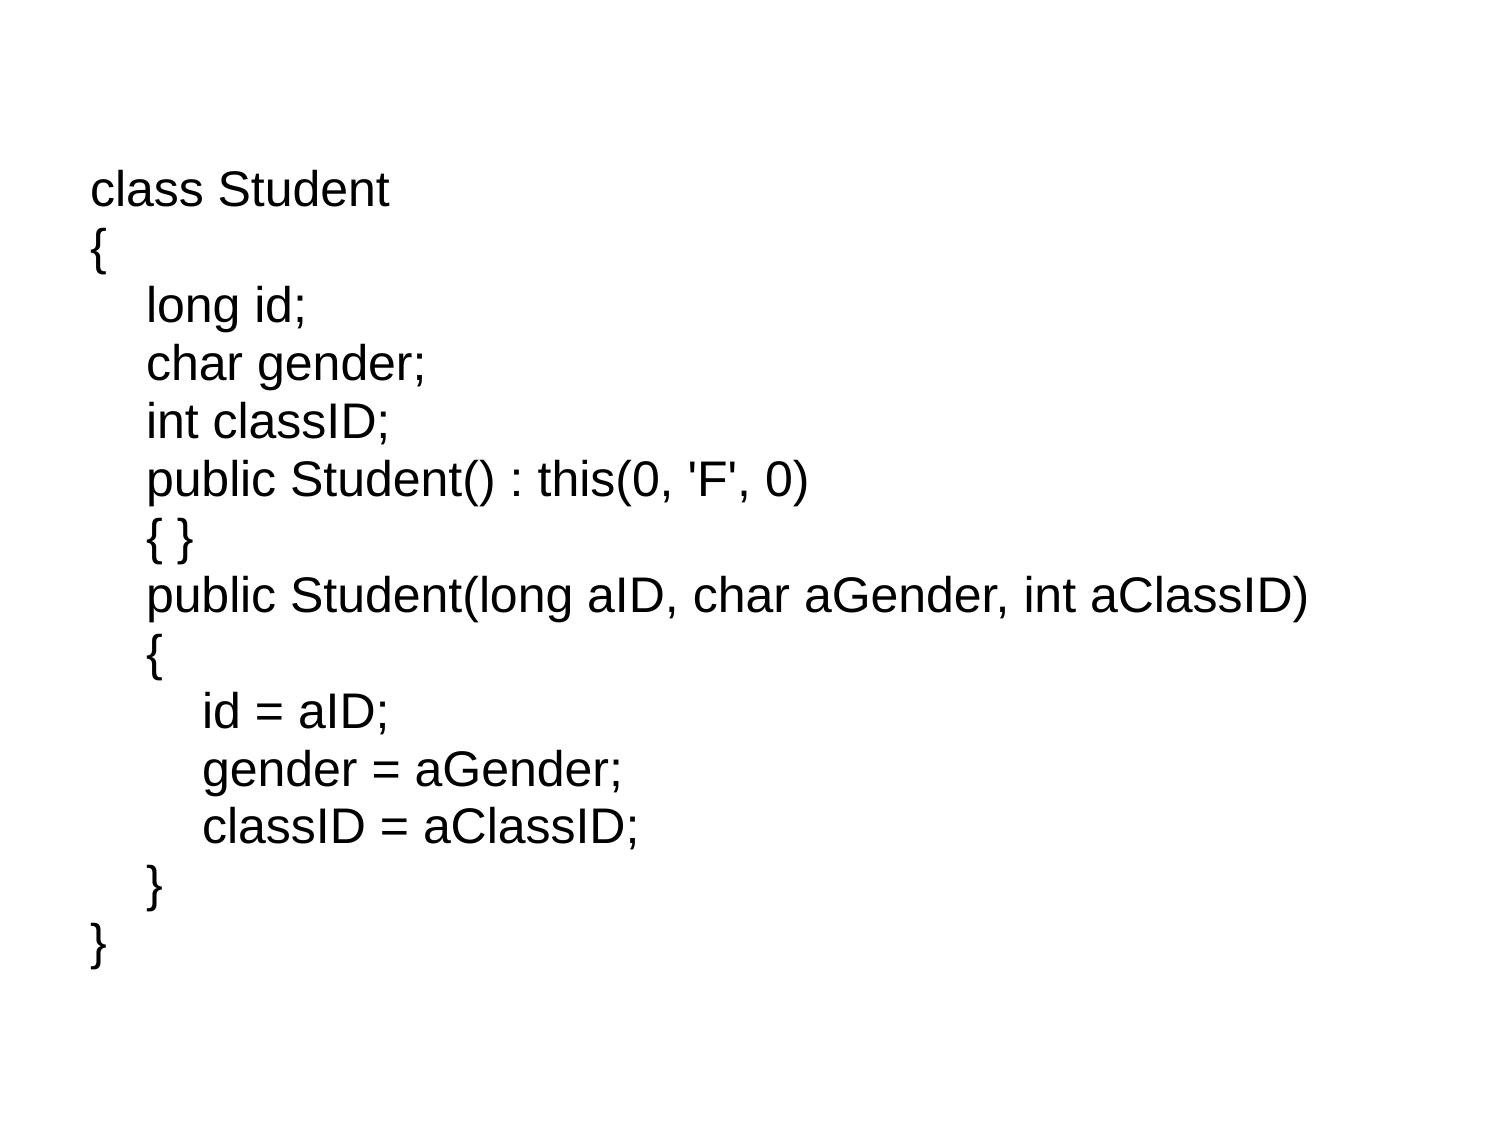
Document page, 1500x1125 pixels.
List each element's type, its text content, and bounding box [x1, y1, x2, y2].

list class Student { long id; char gender; int classID; public Student() : this(0, 'F', 0) { } public Student(long aID, char aGender, int aClassID) { id = aID; gender = aGender; classID = aClassID; } } [75, 160, 1425, 1005]
